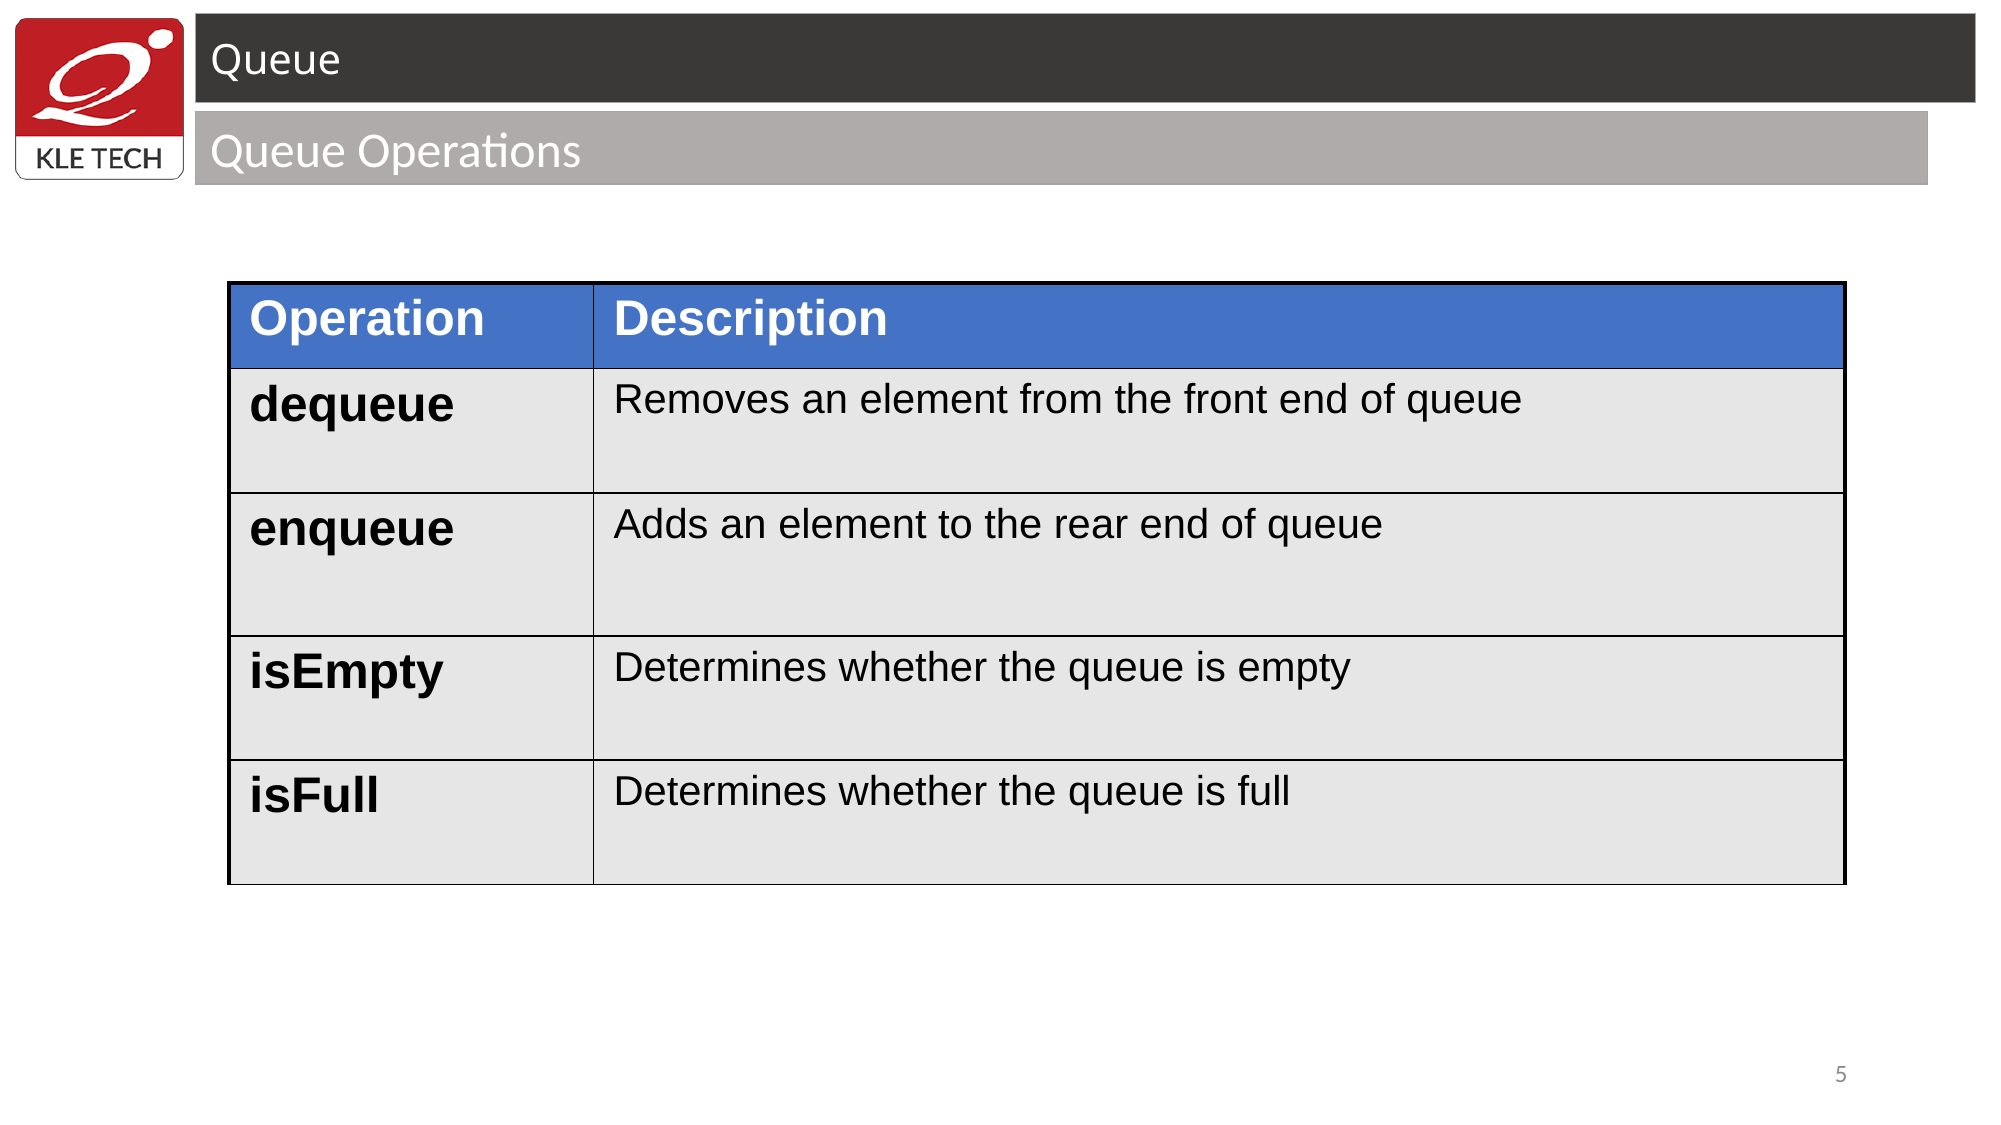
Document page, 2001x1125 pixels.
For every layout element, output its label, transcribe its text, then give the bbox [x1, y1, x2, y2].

table_header Description [594, 285, 1843, 368]
picture [13, 13, 185, 184]
slide_number 5 [1412, 1042, 1863, 1103]
table_cell Determines whether the queue is empty [594, 637, 1843, 759]
table_cell isFull [231, 761, 593, 884]
table_cell Determines whether the queue is full [594, 761, 1843, 884]
text_box Queue [195, 13, 1976, 103]
table_cell dequeue [231, 369, 593, 492]
table_cell Removes an element from the front end of queue [594, 369, 1843, 492]
text_box Queue Operations [195, 111, 1928, 185]
table_cell isEmpty [231, 637, 593, 759]
table_cell Adds an element to the rear end of queue [594, 494, 1843, 635]
table_cell enqueue [231, 494, 593, 635]
table_header Operation [231, 285, 593, 368]
